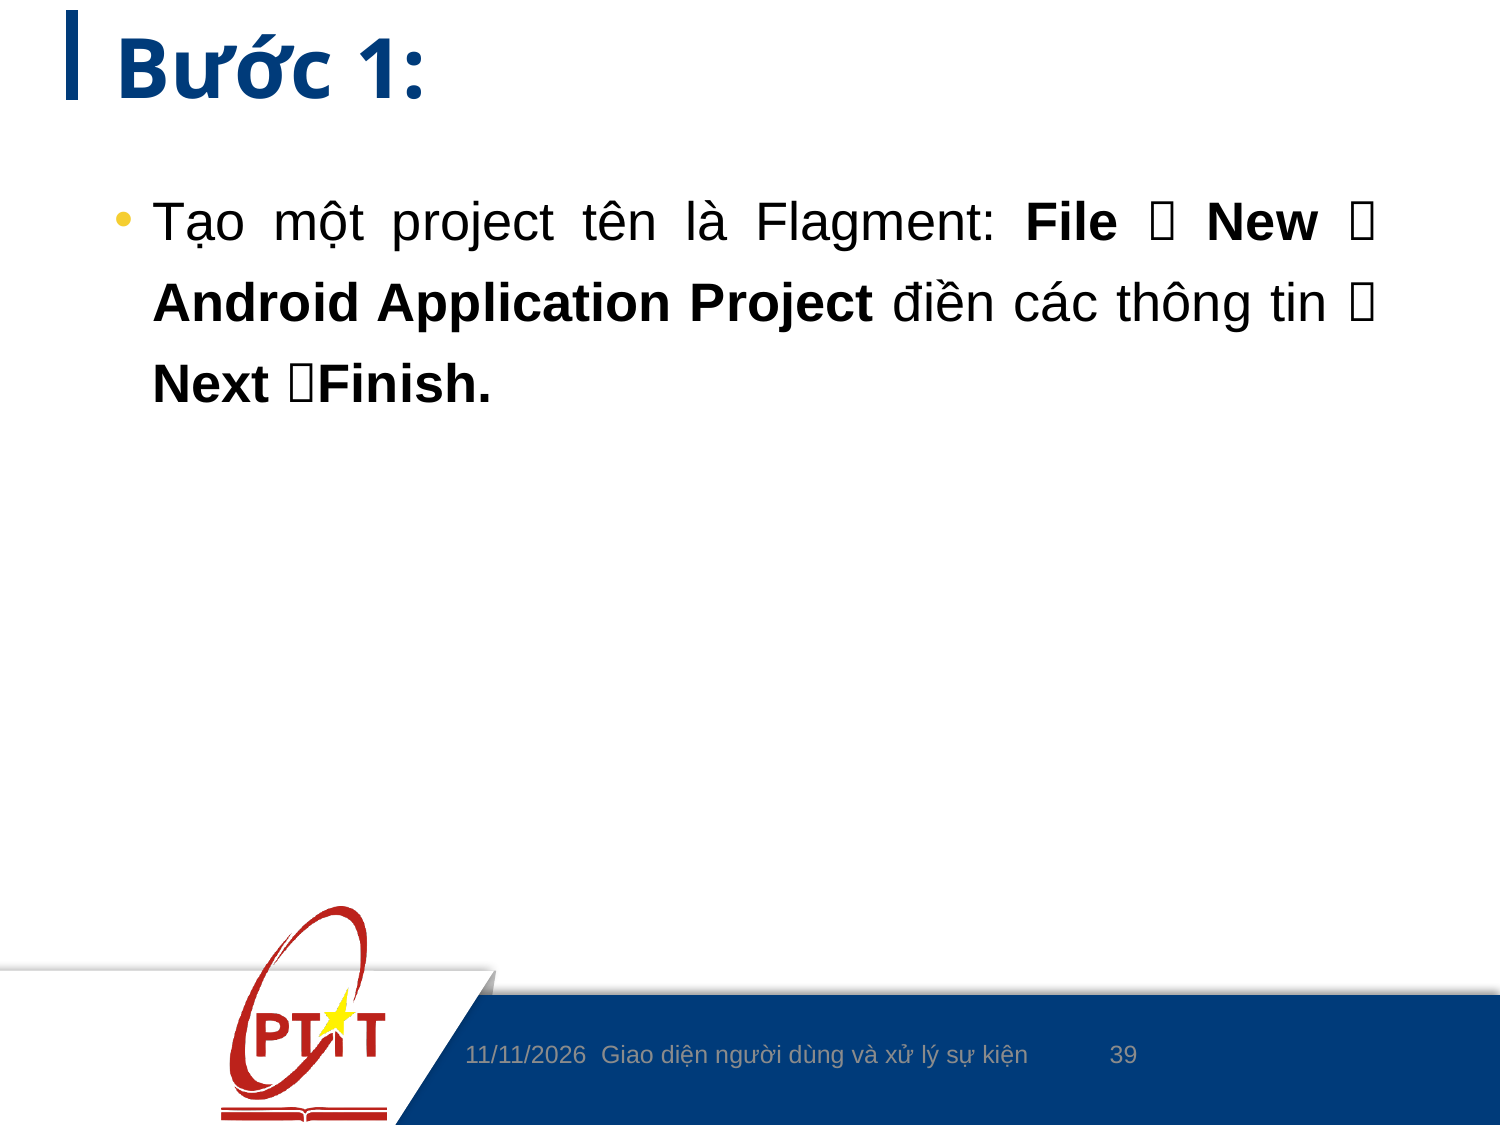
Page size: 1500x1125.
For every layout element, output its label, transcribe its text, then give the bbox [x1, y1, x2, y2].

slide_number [450, 1023, 561, 1084]
picture [221, 906, 387, 1122]
slide_number 39 [815, 1023, 1153, 1084]
title Bước 1: [99, 5, 1394, 138]
list Tạo một project tên là Flagment: File  New  Android Application Project điền các thông tin  Next Finish. [99, 162, 1394, 882]
footer Giao diện người dùng và xử lý sự kiện [561, 1023, 815, 1084]
